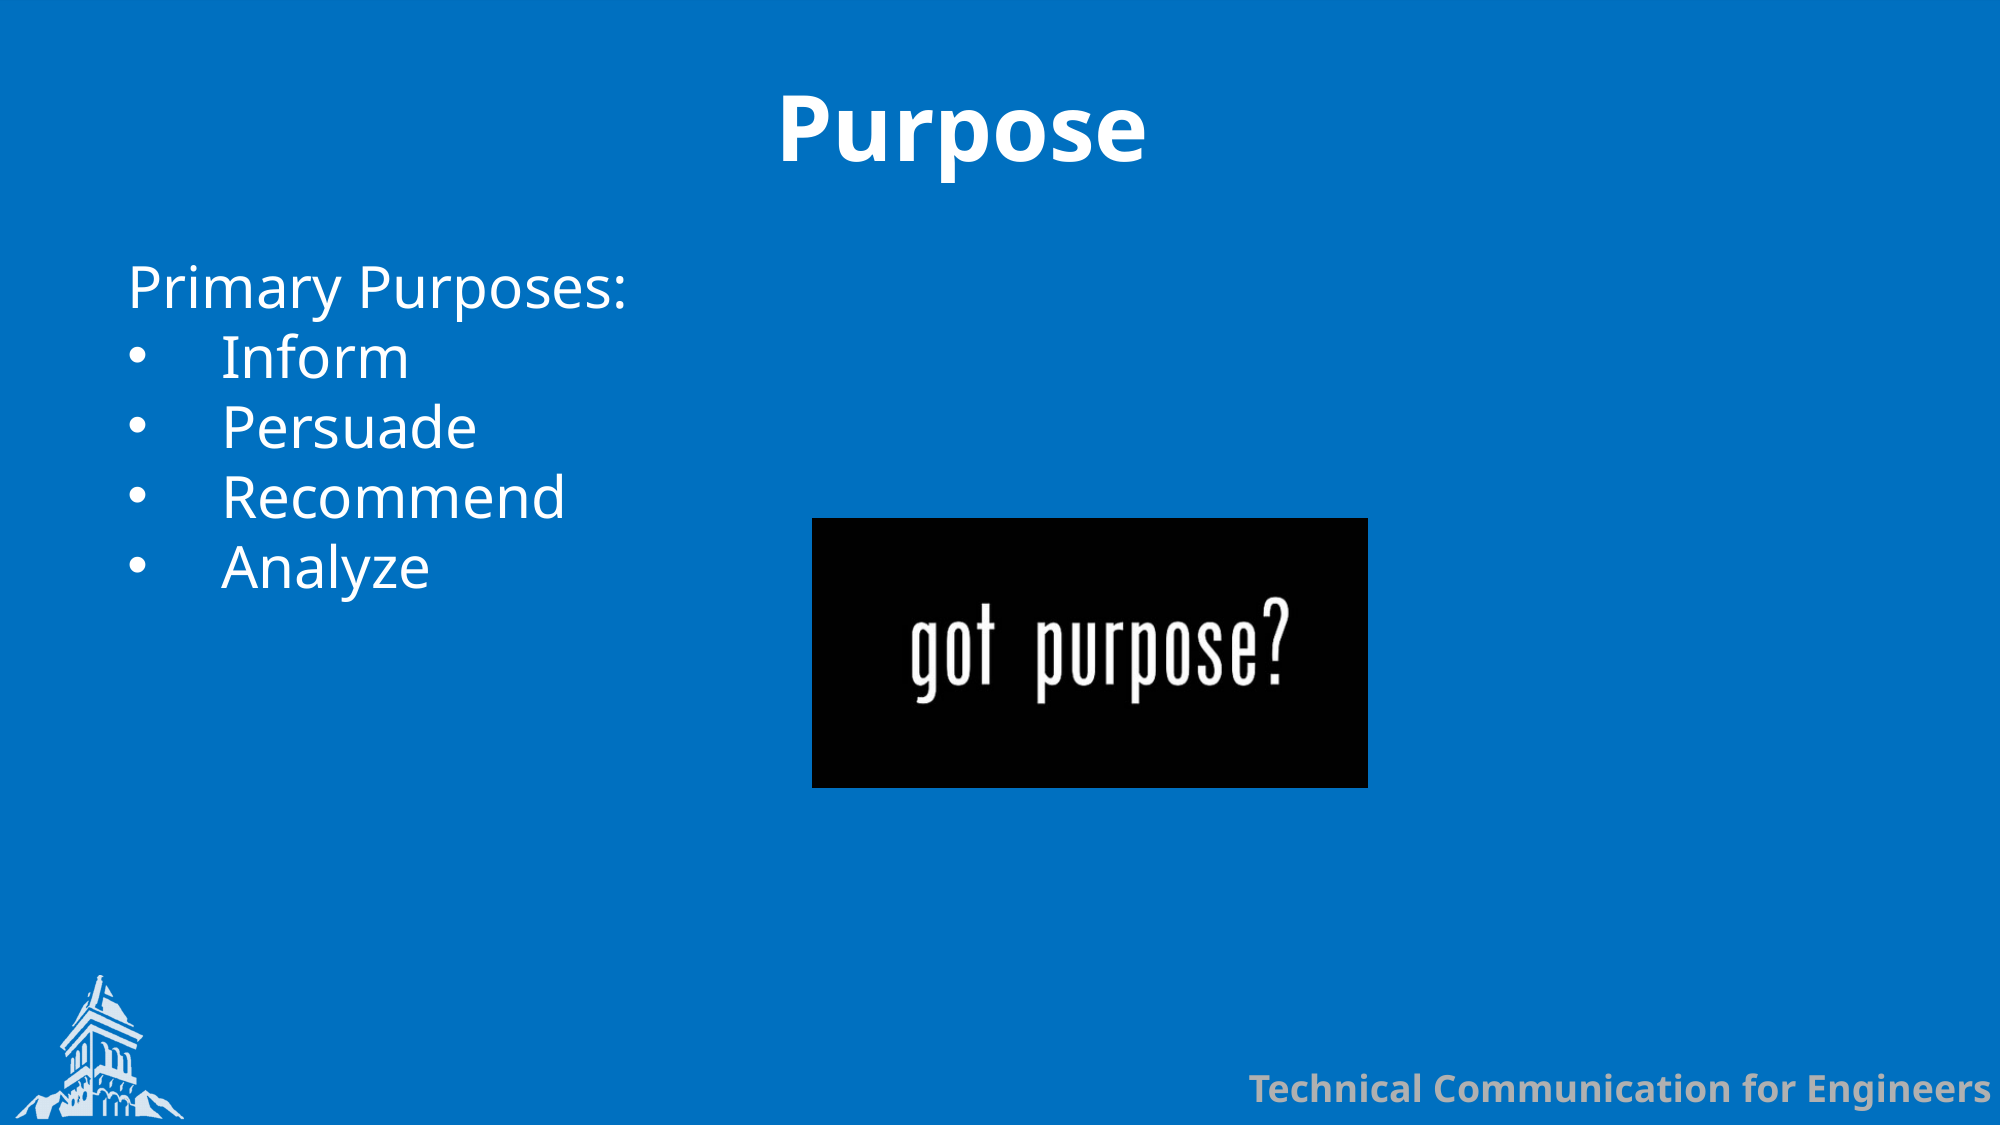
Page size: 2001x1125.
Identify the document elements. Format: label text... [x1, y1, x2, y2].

picture [12, 974, 185, 1124]
text_box Technical Communication for Engineers [1233, 1057, 2000, 1117]
picture [812, 518, 1369, 788]
text_box Purpose Primary Purposes: Inform Persuade Recommend Analyze [112, 62, 1813, 787]
